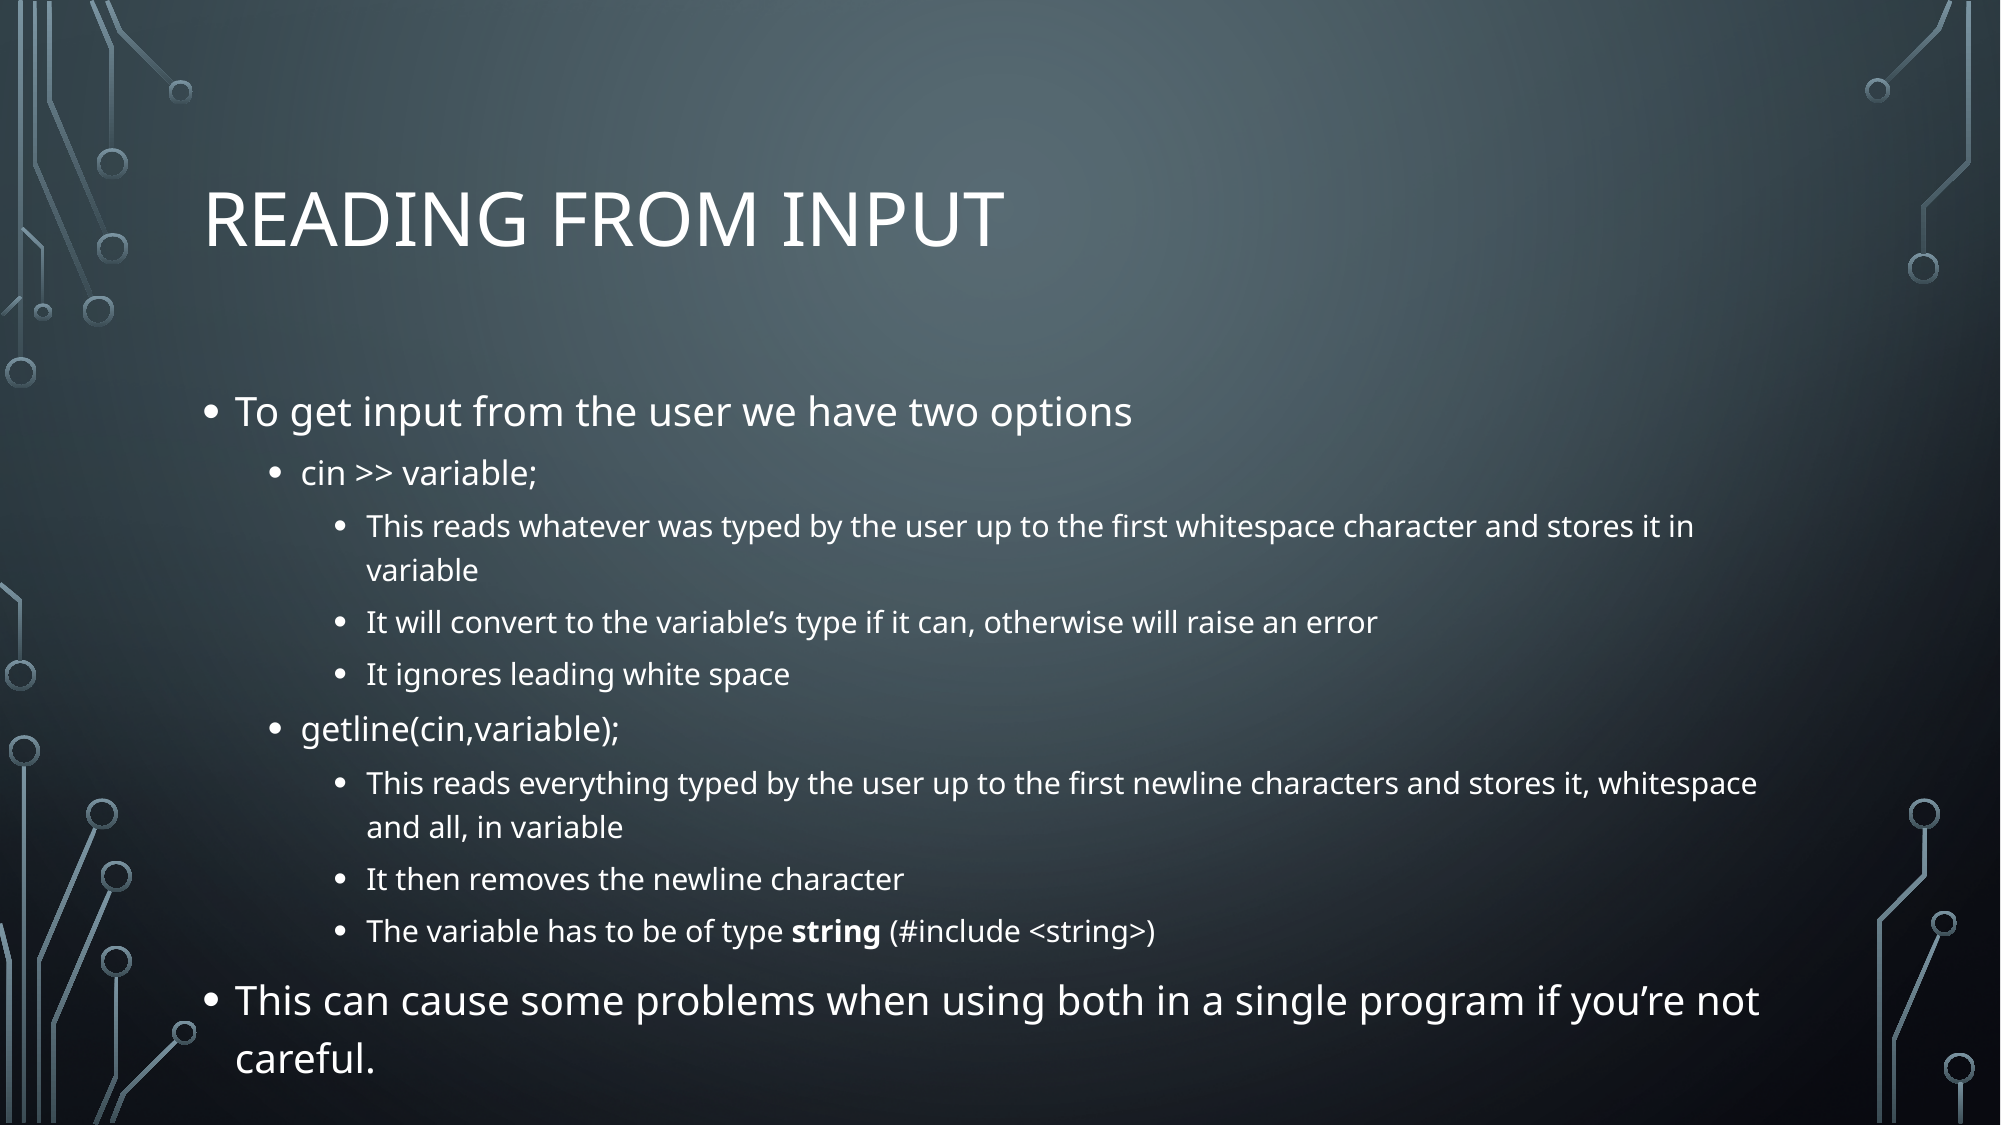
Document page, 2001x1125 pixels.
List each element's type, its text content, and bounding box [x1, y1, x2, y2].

title Reading from input [187, 101, 1813, 344]
list To get input from the user we have two options cin >> variable; This reads whatever was typed by the user up to the first whitespace character and stores it in variable It will convert to the variable’s type if it can, otherwise will raise an error It ignores leading white space getline(cin,variable); This reads everything typed by the user up to the first newline characters and stores it, whitespace and all, in variable It then removes the newline character The variable has to be of type string (#include <string>) This can cause some problems when using both in a single program if you’re not careful. [187, 369, 1813, 1095]
